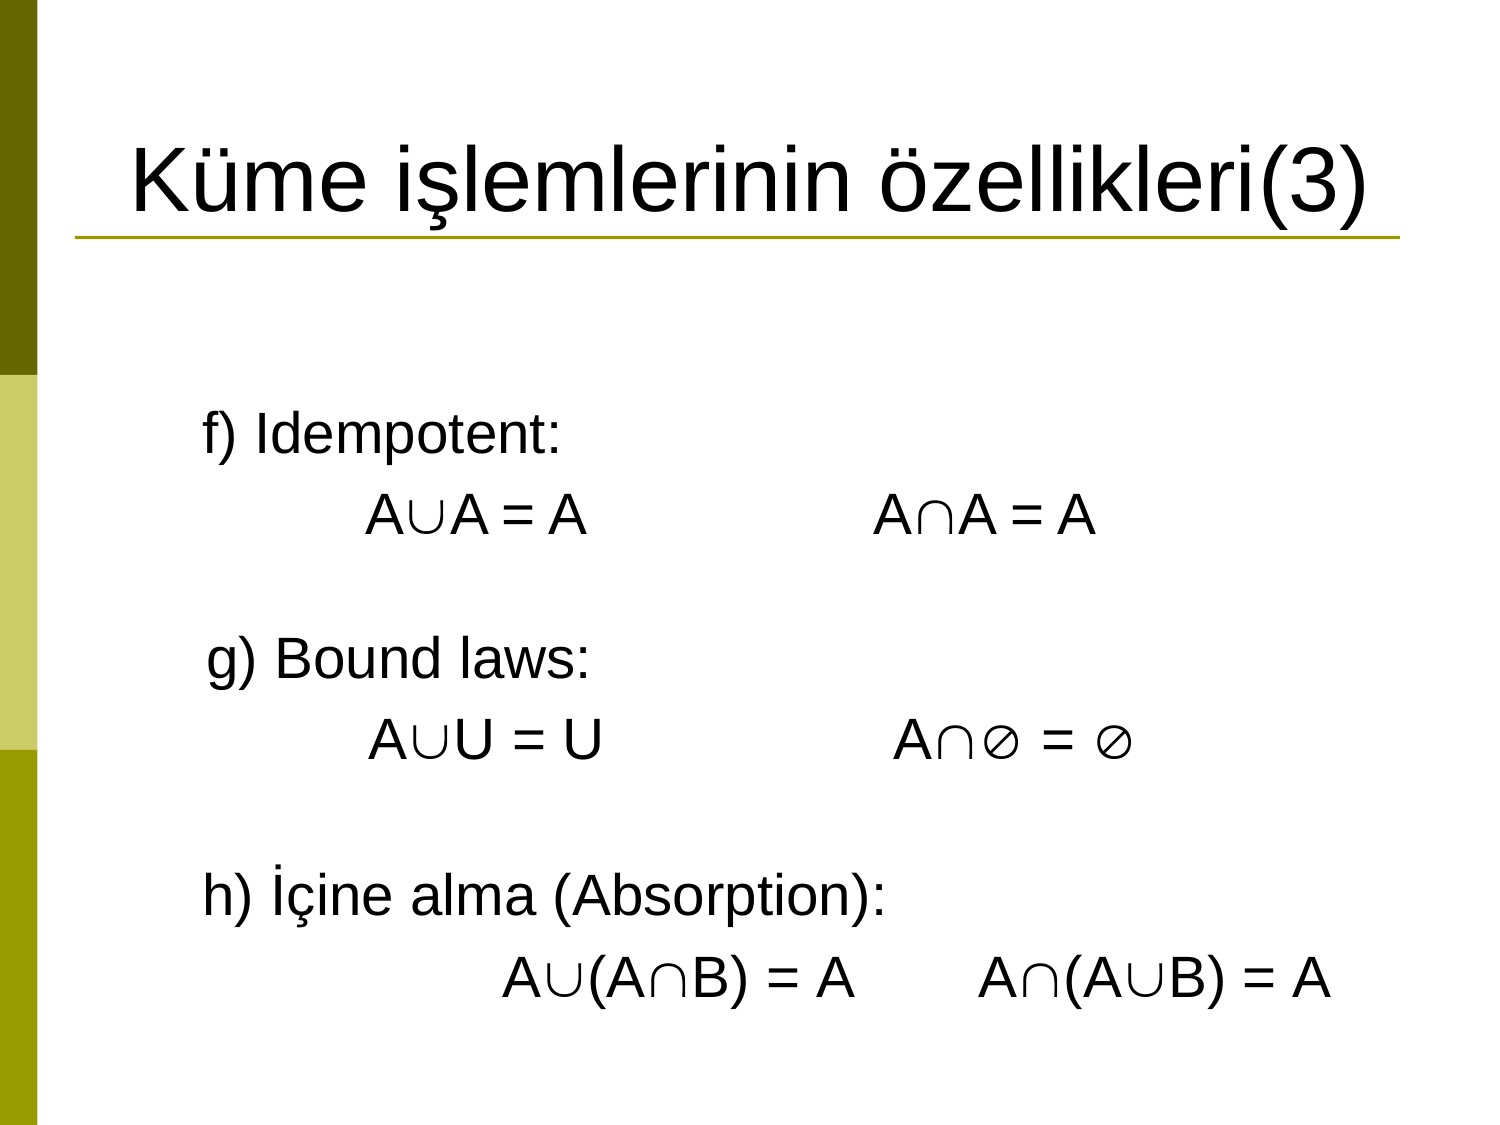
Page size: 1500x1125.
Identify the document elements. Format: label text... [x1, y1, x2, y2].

text_box h) İçine alma (Absorption): A(AB) = A A(AB) = A [187, 849, 1500, 1099]
title Küme işlemlerinin özellikleri(3) [74, 45, 1426, 238]
list f) Idempotent: AA = A AA = A [187, 387, 1426, 563]
text_box g) Bound laws: AU = U A =  [191, 612, 1480, 779]
